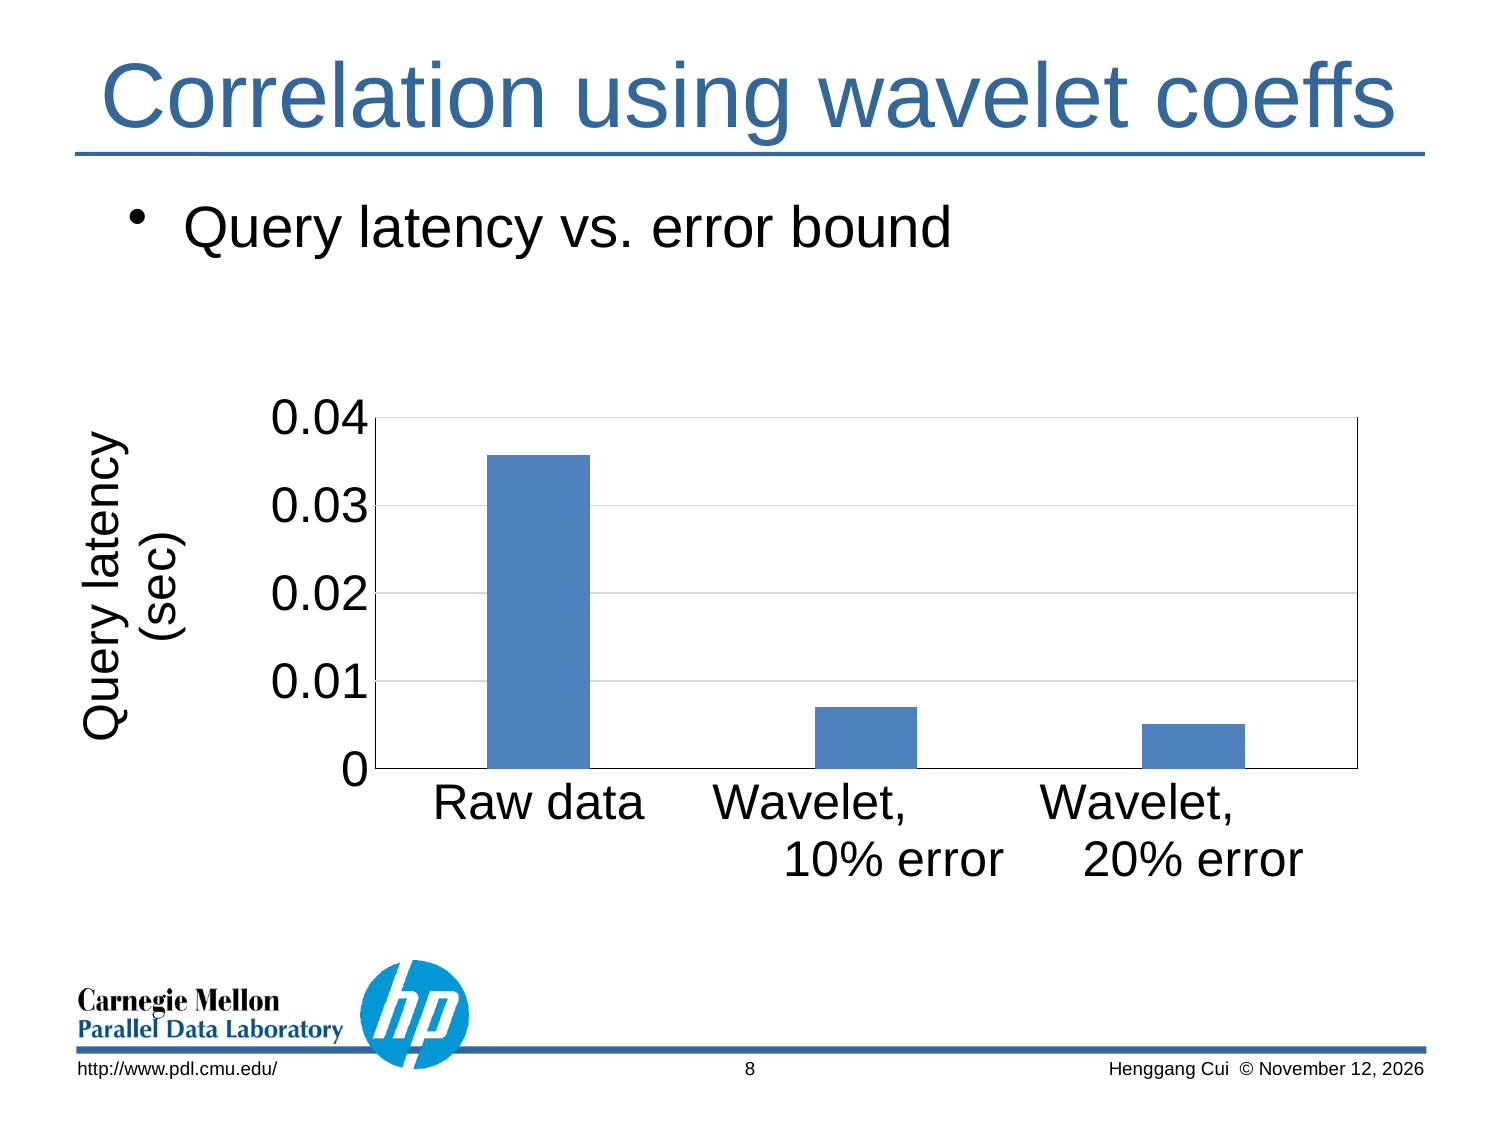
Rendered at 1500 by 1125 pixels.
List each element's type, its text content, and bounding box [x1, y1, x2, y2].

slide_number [1059, 1048, 1442, 1112]
list Query latency vs. error bound [112, 181, 1388, 944]
picture [359, 960, 418, 1038]
chart [0, 378, 1381, 927]
picture [419, 1019, 470, 1070]
picture [359, 992, 458, 1070]
picture [424, 960, 470, 1011]
picture [77, 979, 343, 1044]
footer http://www.pdl.cmu.edu/ [60, 1048, 436, 1112]
title Correlation using wavelet coeffs [0, 34, 1500, 147]
slide_number 8 [603, 1048, 897, 1084]
